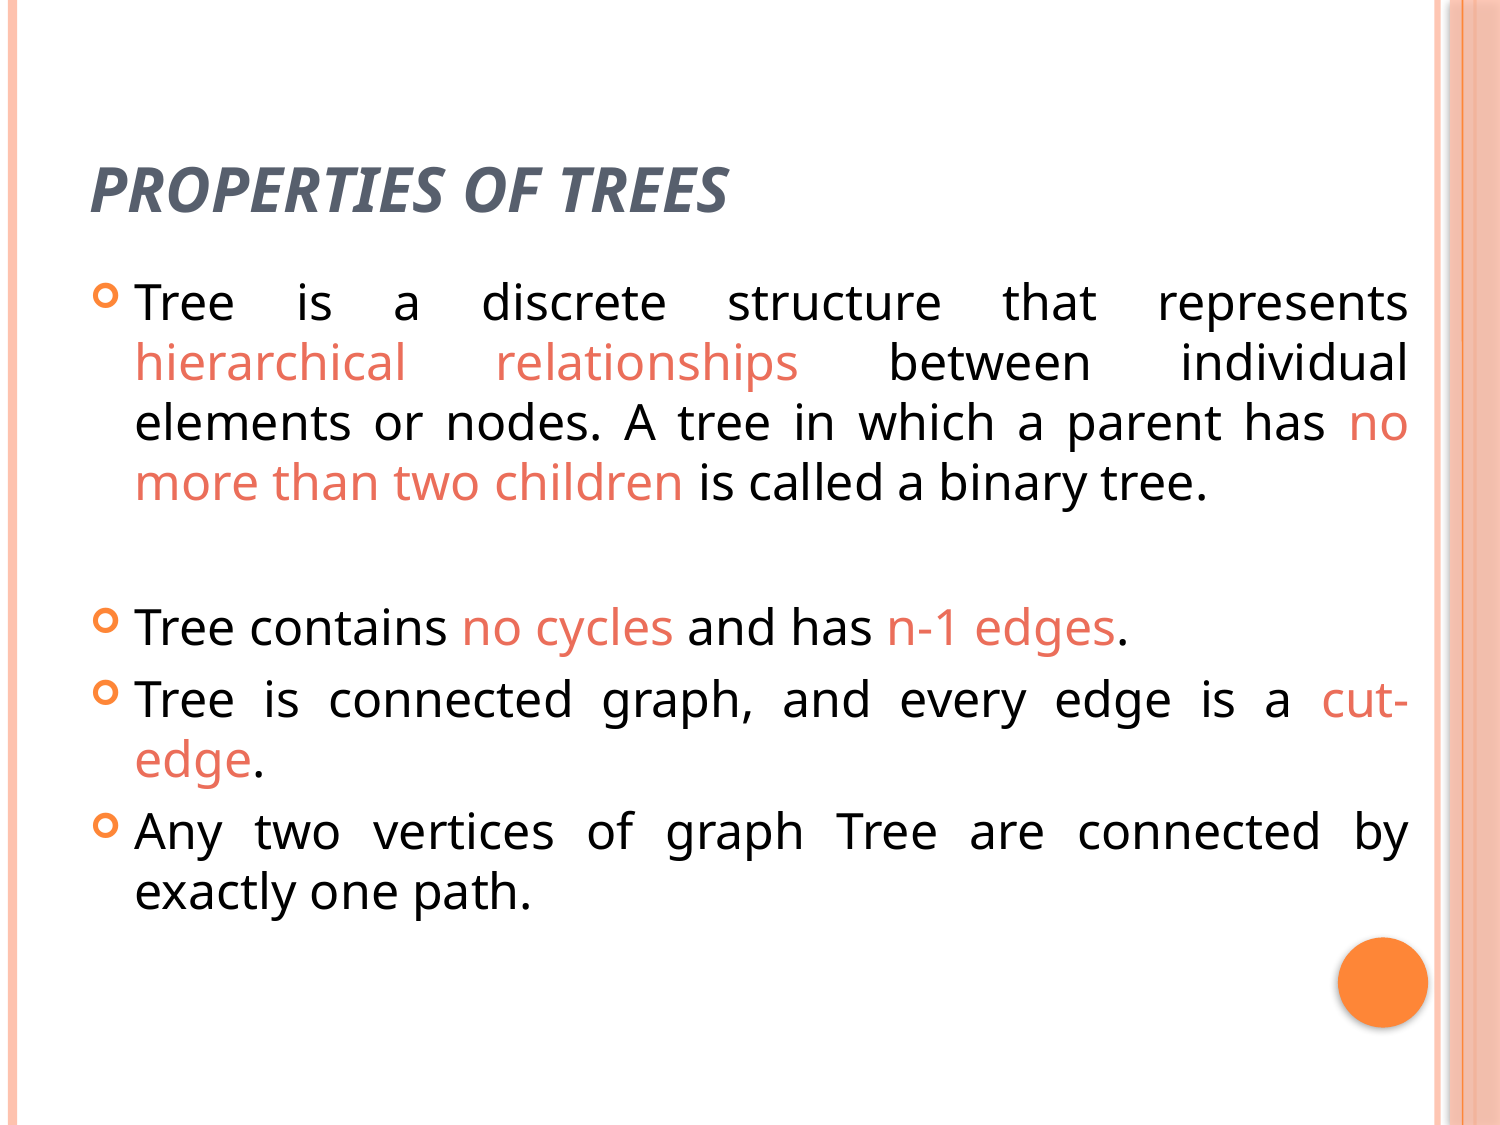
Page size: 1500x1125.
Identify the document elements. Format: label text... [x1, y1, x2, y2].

list Tree is a discrete structure that represents hierarchical relationships between individual elements or nodes. A tree in which a parent has no more than two children is called a binary tree. Tree contains no cycles and has n-1 edges. Tree is connected graph, and every edge is a cut-edge. Any two vertices of graph Tree are connected by exactly one path. [74, 262, 1426, 1063]
title Properties of trees [75, 45, 1300, 233]
